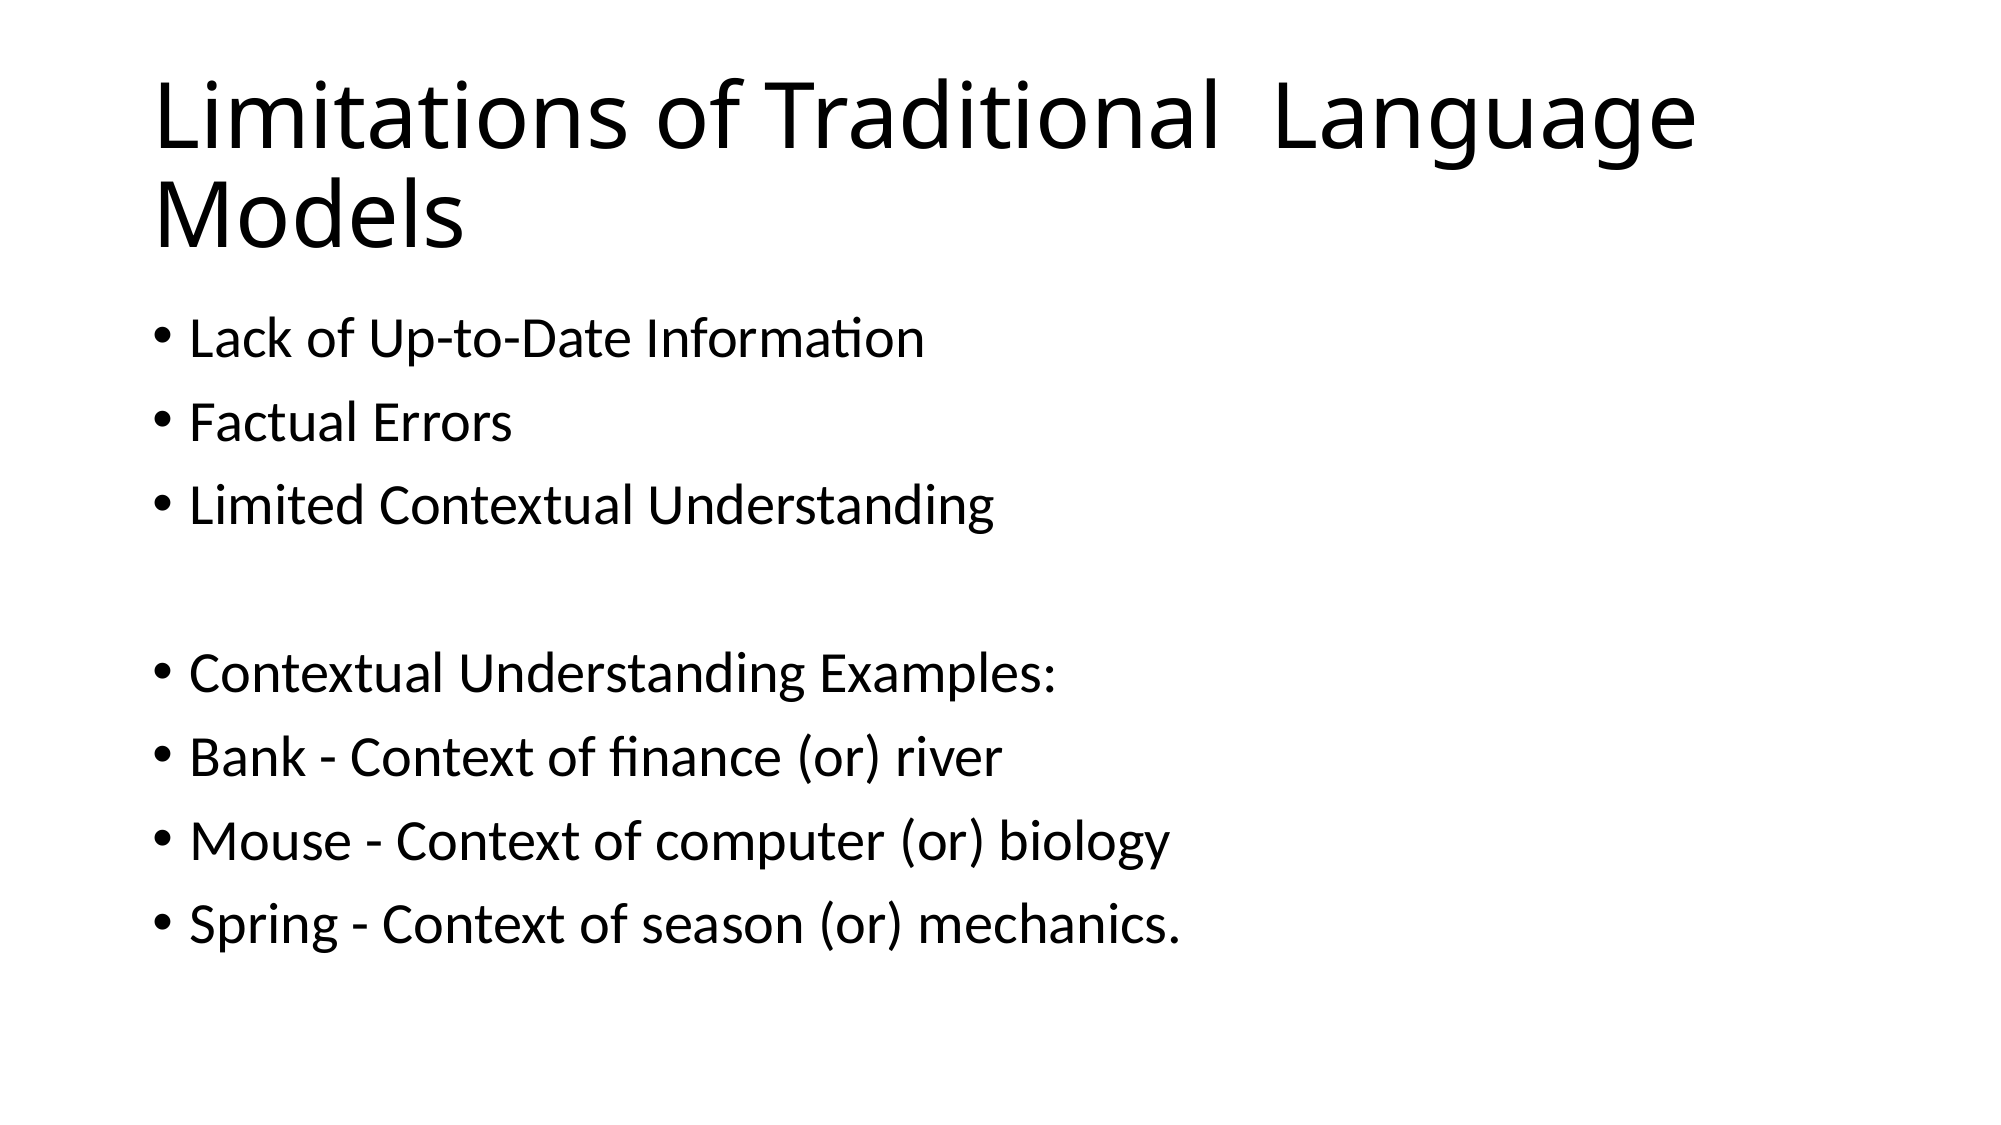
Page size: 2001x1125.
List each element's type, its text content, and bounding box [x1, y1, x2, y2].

title Limitations of Traditional Language Models [137, 59, 1863, 278]
list Lack of Up-to-Date Information Factual Errors Limited Contextual Understanding Contextual Understanding Examples: Bank - Context of finance (or) river Mouse - Context of computer (or) biology Spring - Context of season (or) mechanics. [137, 299, 1863, 1014]
